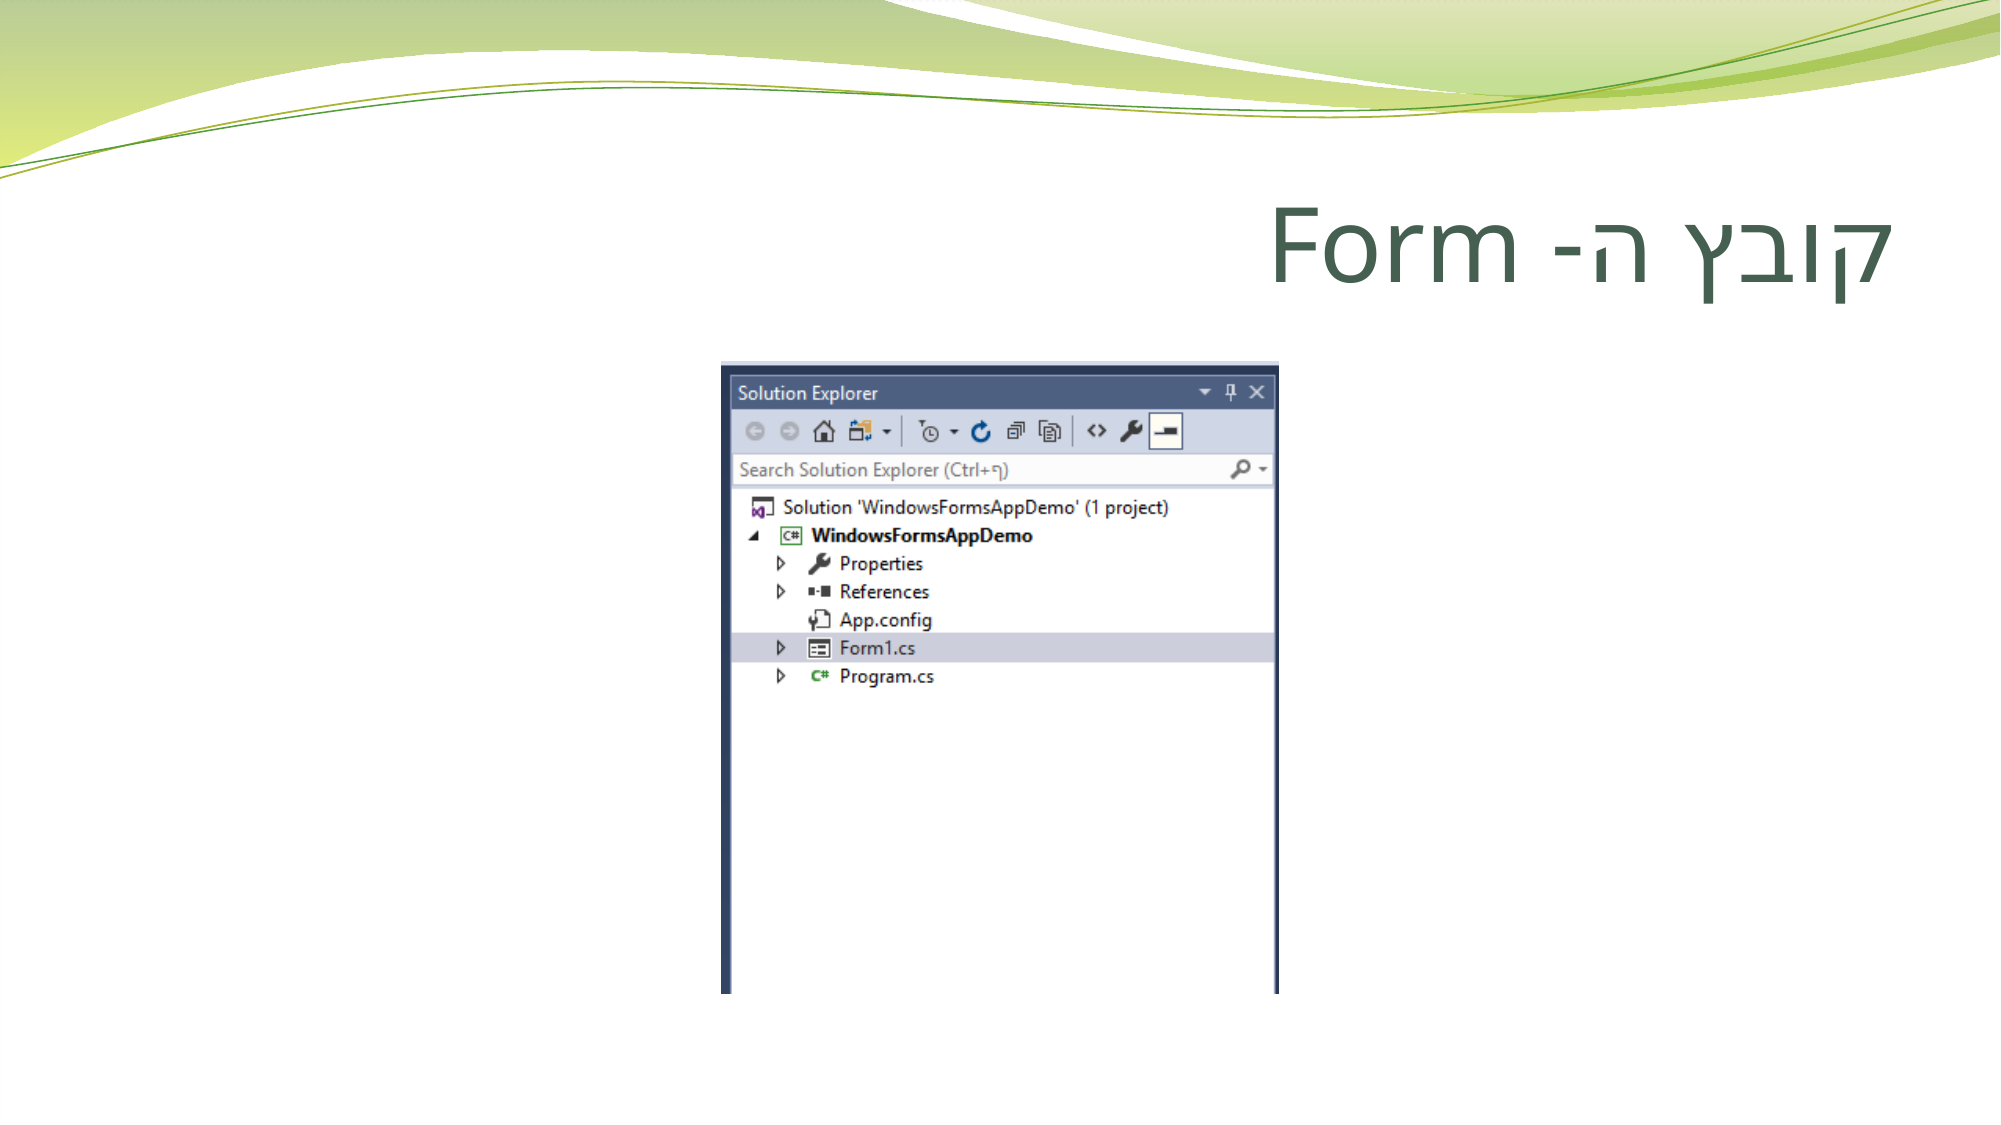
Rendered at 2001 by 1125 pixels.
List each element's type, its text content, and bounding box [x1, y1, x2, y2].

title קובץ ה- Form [99, 115, 1900, 303]
picture [721, 361, 1279, 994]
